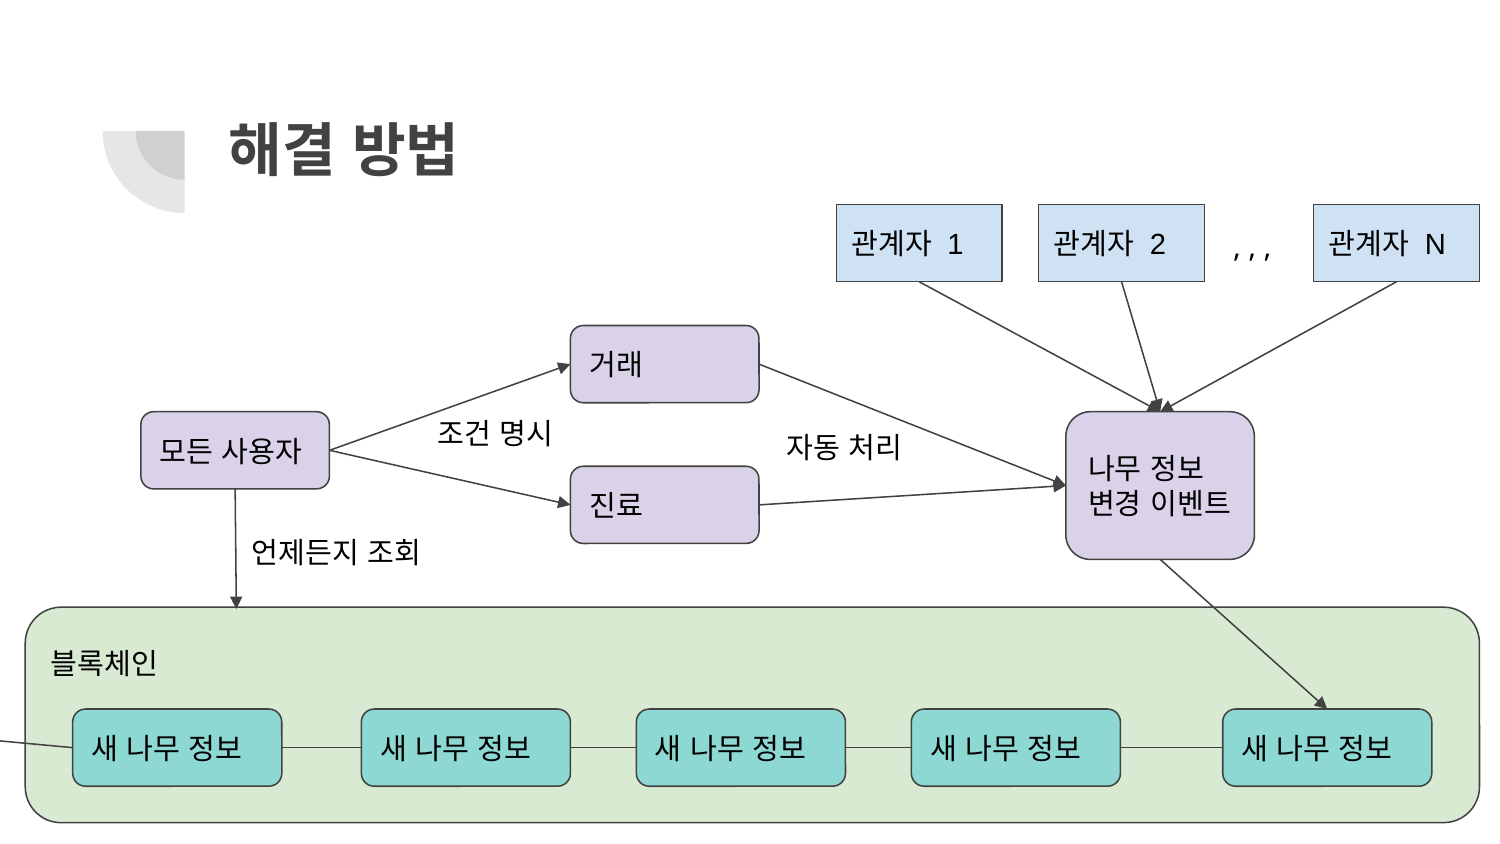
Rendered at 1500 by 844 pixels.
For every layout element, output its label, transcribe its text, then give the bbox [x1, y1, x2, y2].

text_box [1159, 281, 1397, 412]
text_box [329, 450, 571, 506]
text_box 새 나무 정보 [361, 709, 571, 787]
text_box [758, 363, 1067, 485]
text_box 블록체인 [25, 607, 1480, 823]
text_box 거래 [570, 325, 760, 403]
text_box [1121, 281, 1158, 412]
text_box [0, 740, 73, 748]
text_box 관계자 N [1313, 204, 1480, 282]
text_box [758, 485, 1067, 506]
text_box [329, 363, 571, 450]
text_box 새 나무 정보 [1222, 709, 1432, 787]
text_box 언제든지 조회 [241, 519, 473, 577]
text_box 새 나무 정보 [72, 709, 282, 787]
text_box 모든 사용자 [140, 411, 324, 489]
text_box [1159, 559, 1328, 710]
text_box 나무 정보 변경 이벤트 [1065, 419, 1255, 560]
title 해결 방법 [213, 98, 1368, 263]
text_box 새 나무 정보 [911, 709, 1121, 787]
text_box , , , [1218, 213, 1291, 280]
text_box 새 나무 정보 [636, 709, 846, 787]
text_box 관계자 2 [1038, 204, 1205, 280]
text_box 관계자 1 [836, 204, 1003, 282]
text_box 진료 [570, 466, 760, 544]
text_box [919, 281, 1120, 412]
